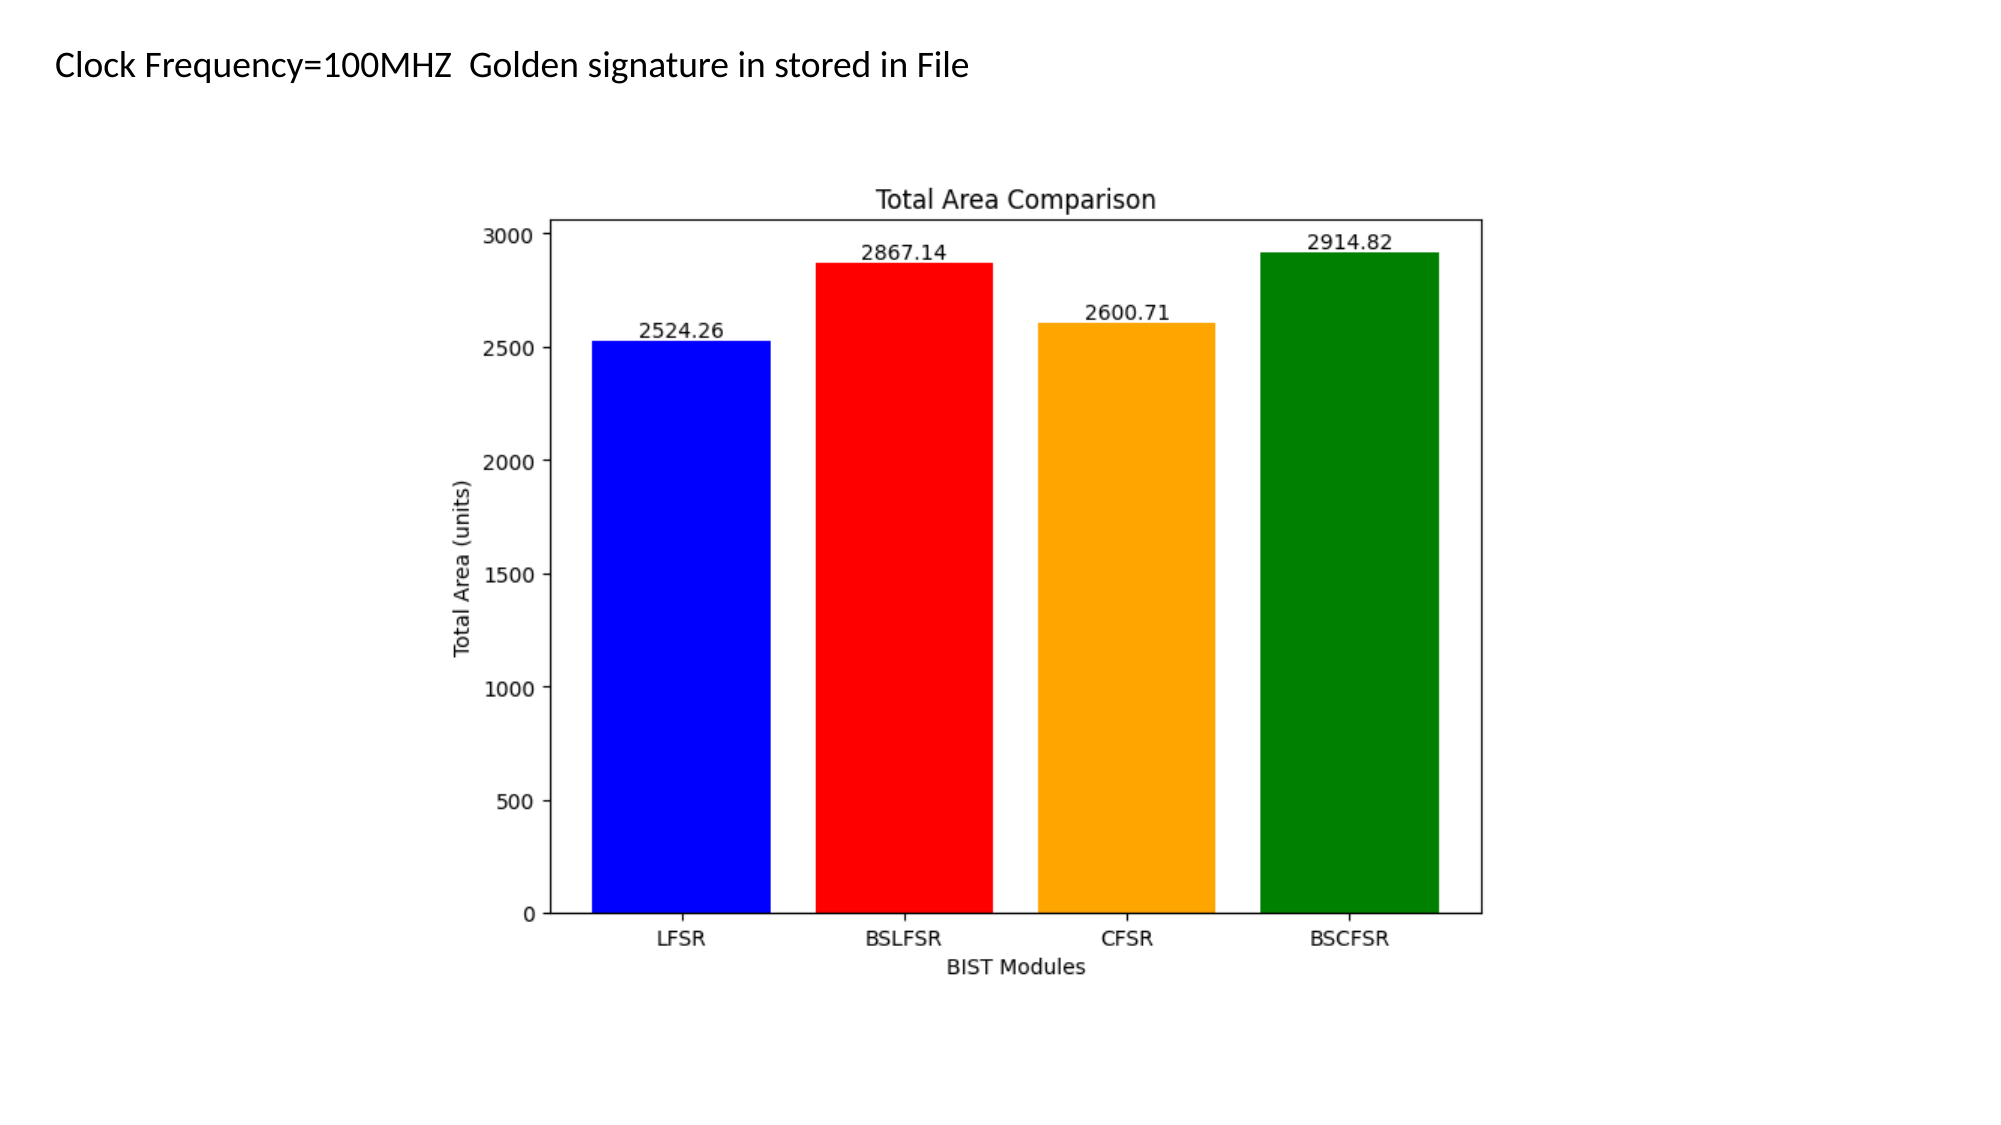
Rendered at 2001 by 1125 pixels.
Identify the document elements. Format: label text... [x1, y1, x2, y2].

picture [400, 113, 1600, 1012]
text_box Clock Frequency=100MHZ Golden signature in stored in File [40, 32, 1276, 93]
